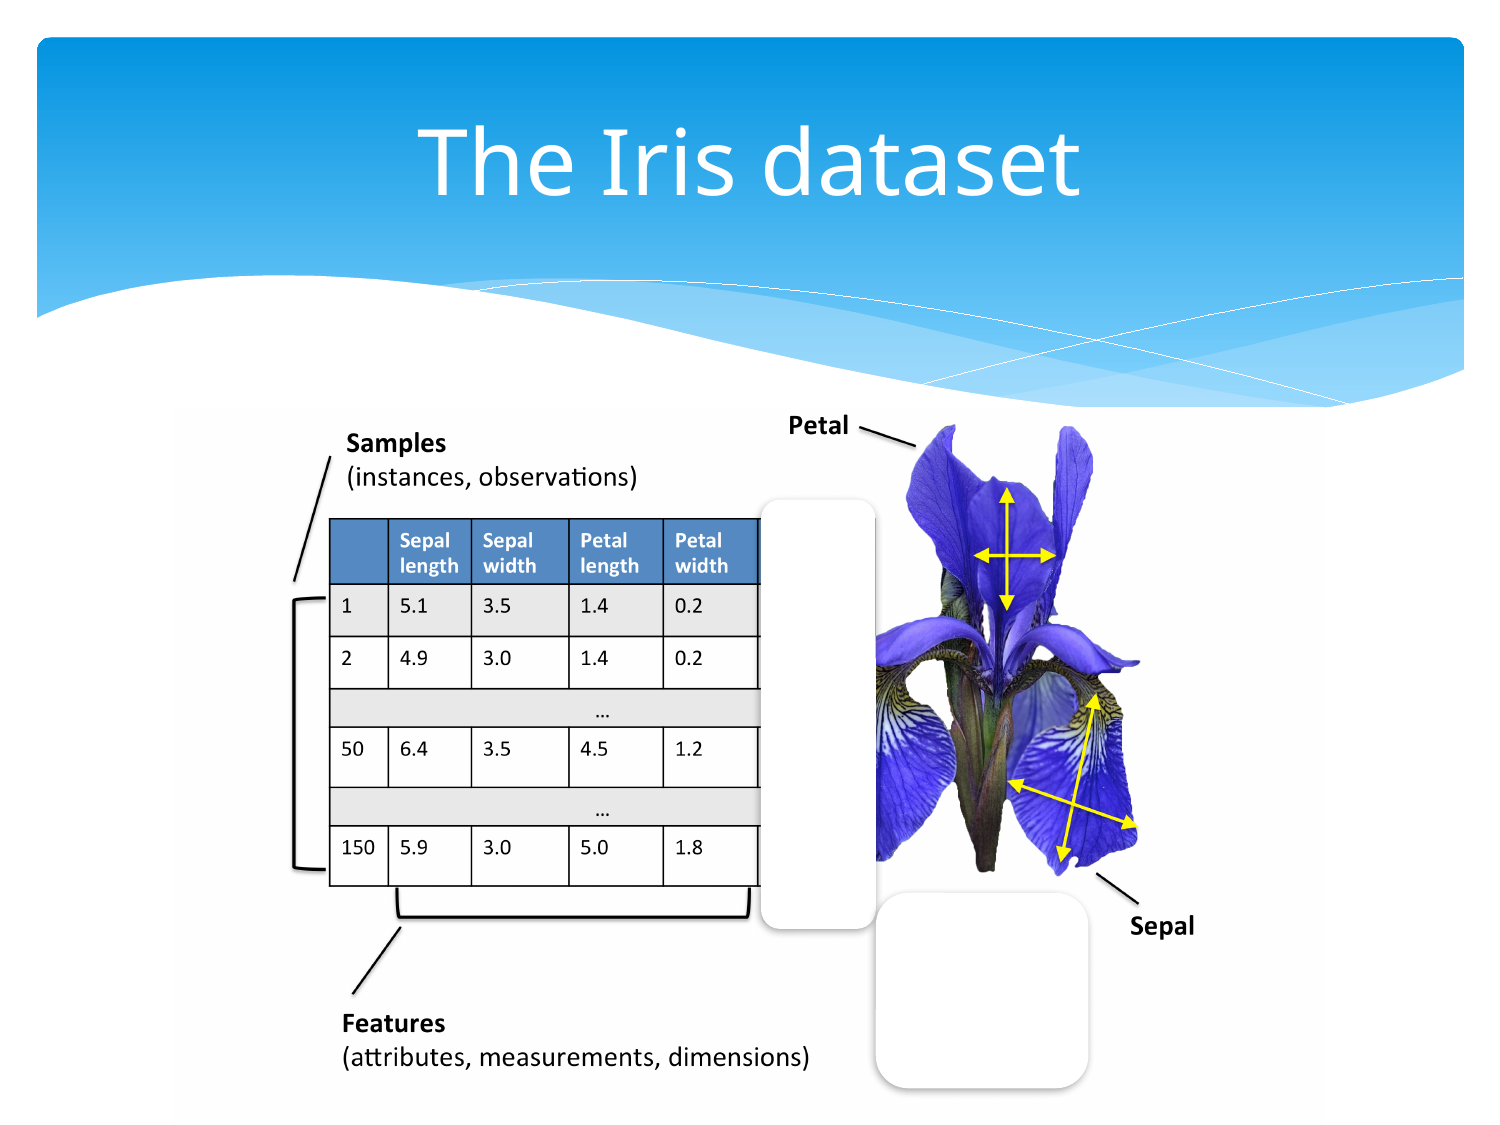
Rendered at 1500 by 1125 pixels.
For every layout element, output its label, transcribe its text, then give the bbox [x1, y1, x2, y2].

picture [172, 407, 1325, 1125]
title The Iris dataset [75, 55, 1425, 261]
